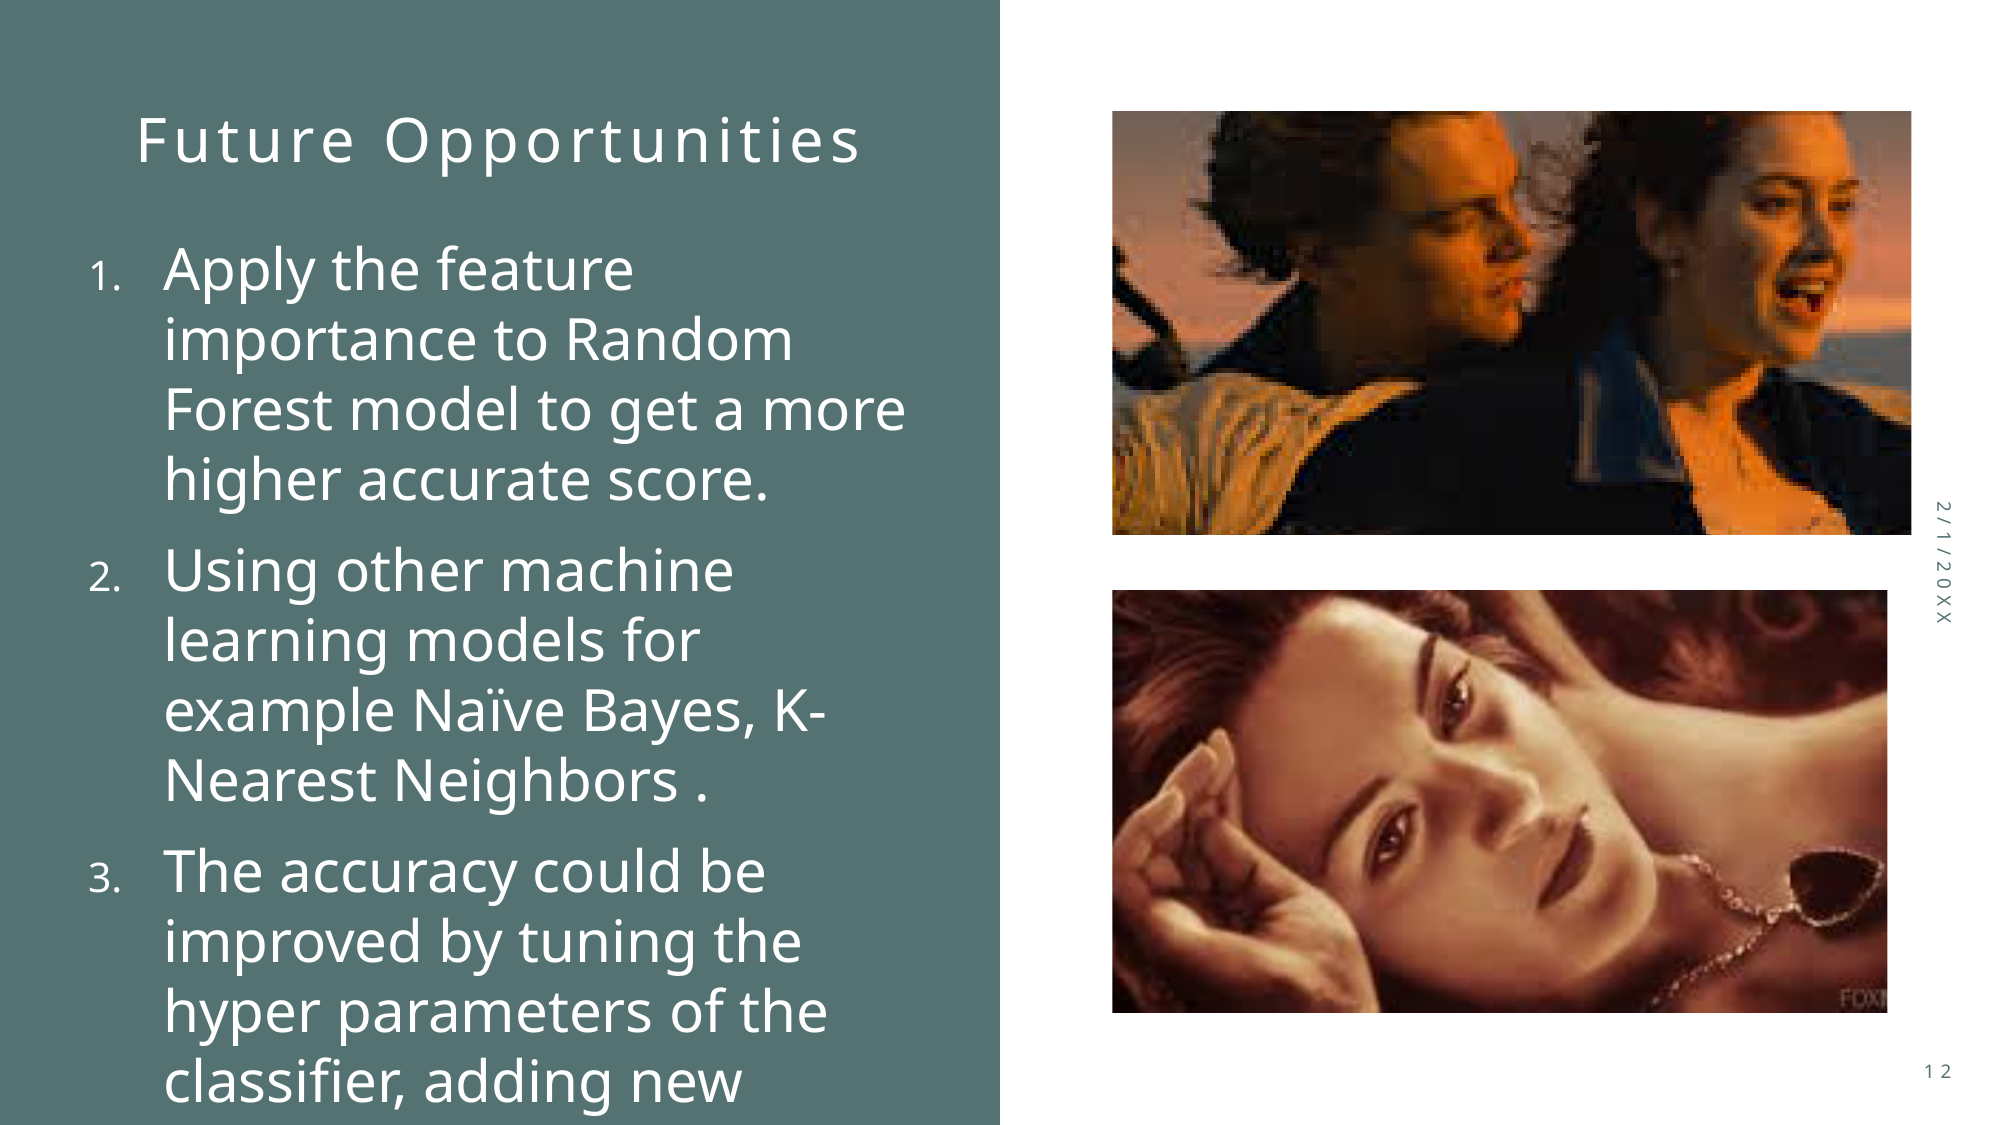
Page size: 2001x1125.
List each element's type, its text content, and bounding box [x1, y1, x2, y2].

picture [1112, 590, 1888, 1013]
title Future Opportunities [109, 78, 888, 183]
picture [1112, 111, 1912, 535]
slide_number 12 [1823, 1042, 1967, 1103]
list Apply the feature importance to Random Forest model to get a more higher accurate score. Using other machine learning models for example Naïve Bayes, K-Nearest Neighbors . The accuracy could be improved by tuning the hyper parameters of the classifier, adding new features. [73, 224, 947, 1071]
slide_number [1911, 224, 1979, 900]
